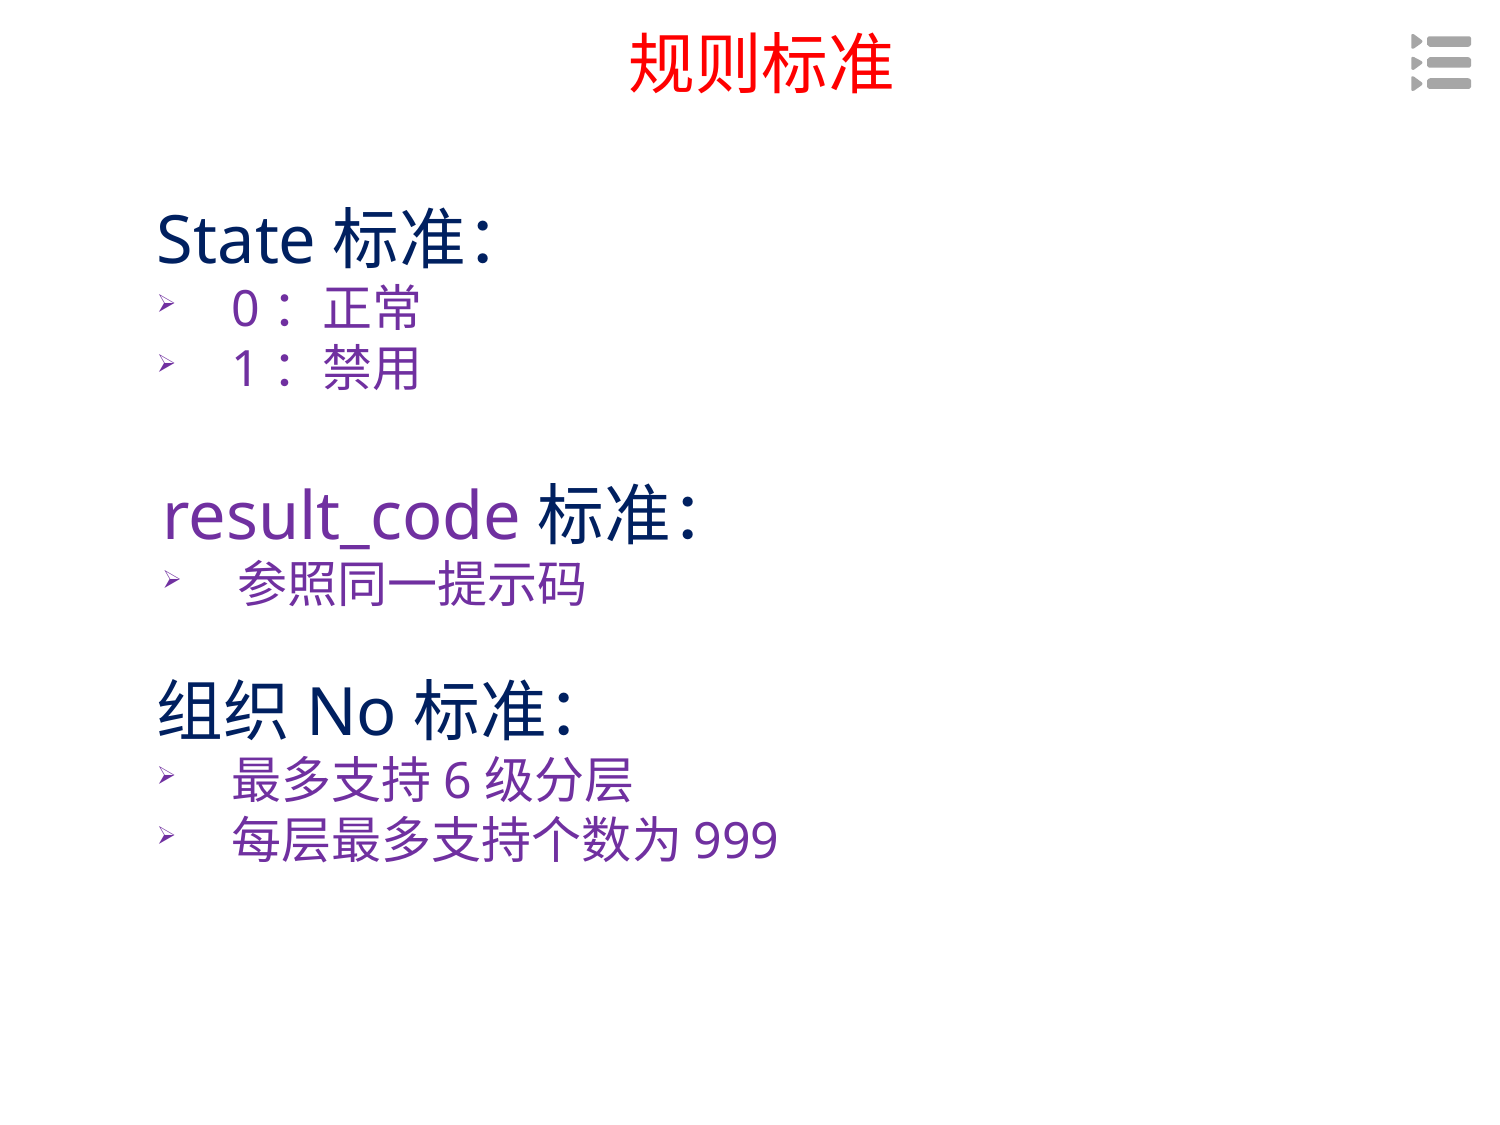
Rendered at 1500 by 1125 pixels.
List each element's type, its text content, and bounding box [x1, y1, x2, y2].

text_box [1427, 36, 1472, 47]
text_box 规则标准 [301, 14, 1223, 110]
text_box 组织No标准： 最多支持6级分层 每层最多支持个数为999 [142, 621, 1371, 877]
text_box [1427, 78, 1472, 89]
text_box State标准： 0：正常 1：禁用 [142, 149, 1371, 404]
text_box result_code标准： 参照同一提示码 [147, 425, 1376, 621]
text_box [1411, 56, 1423, 70]
text_box [1411, 76, 1423, 91]
text_box [1411, 34, 1423, 49]
text_box [1427, 57, 1472, 68]
